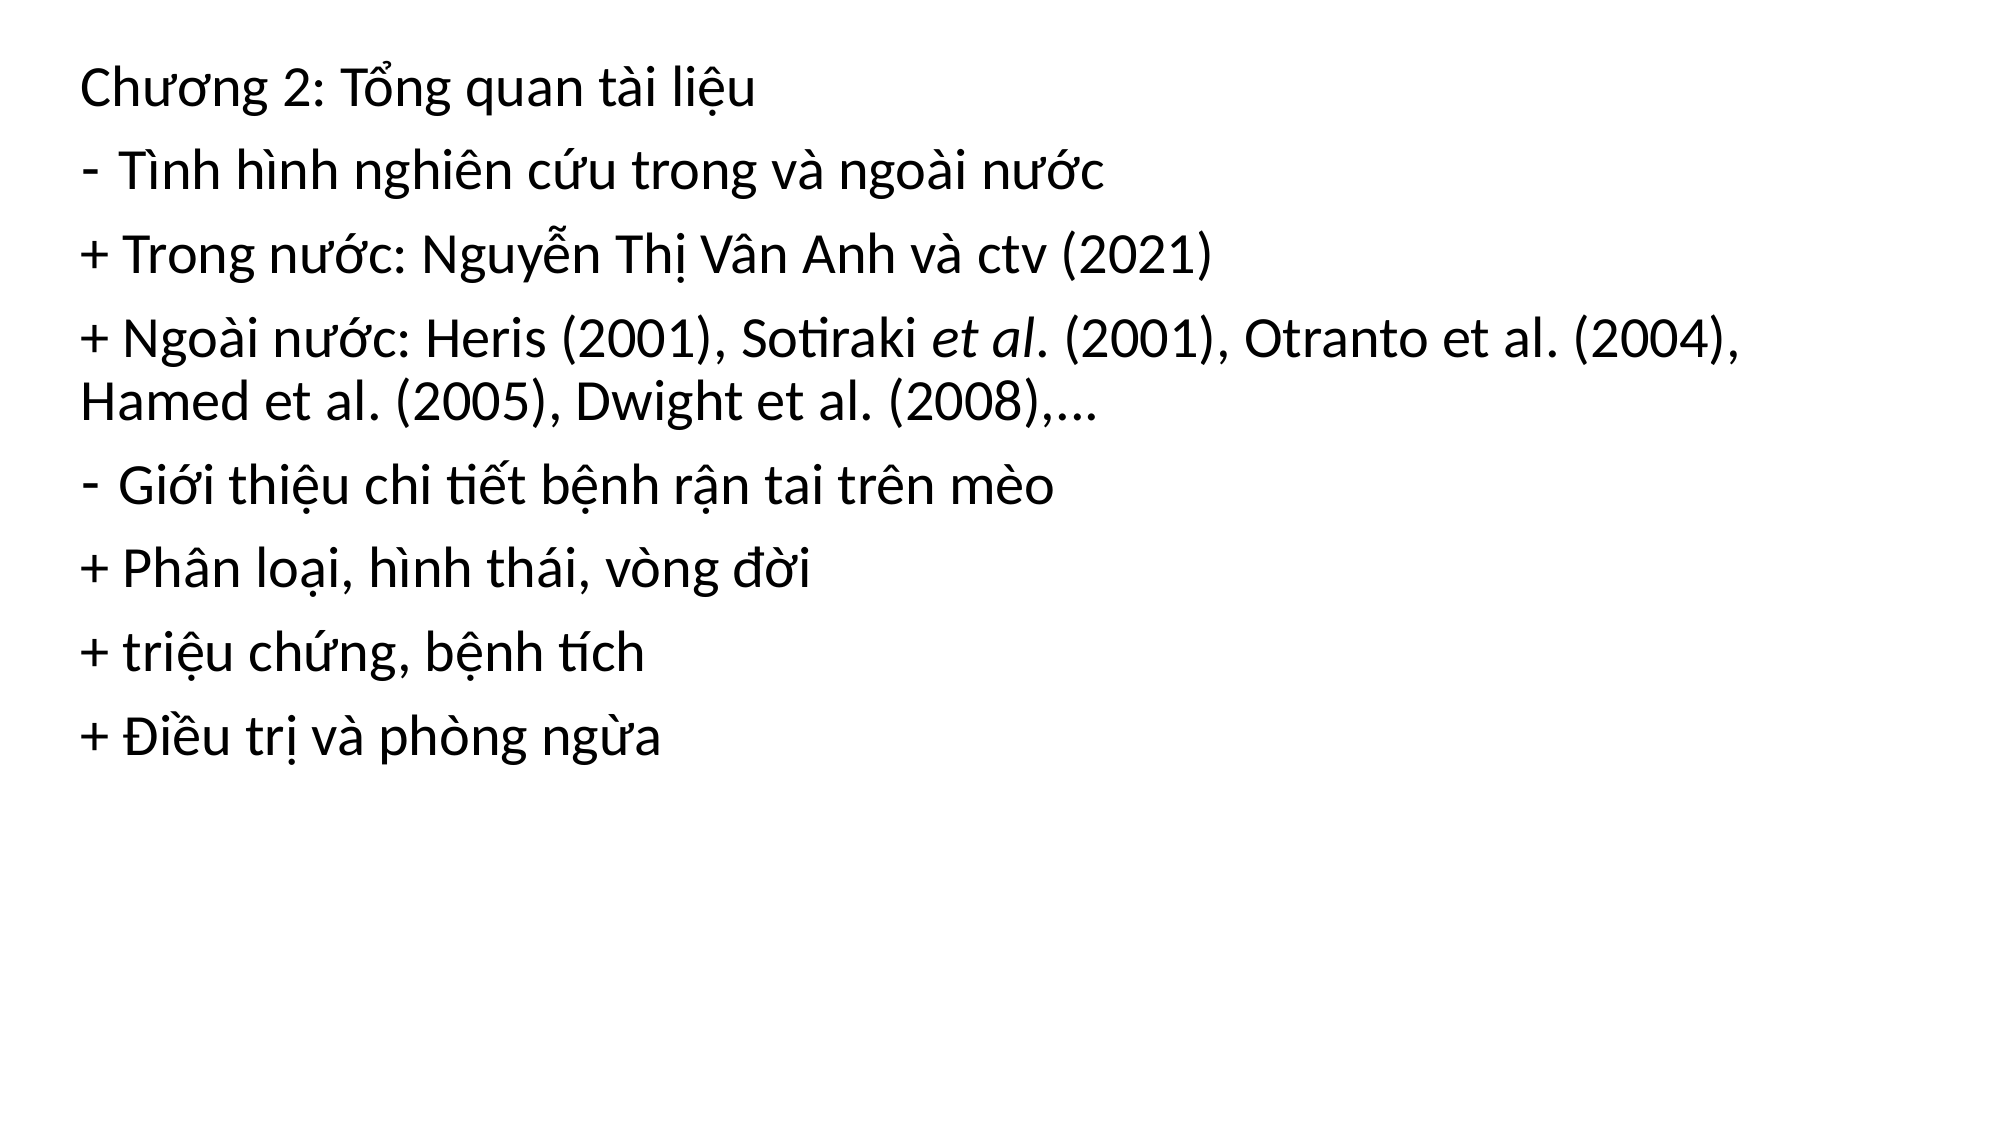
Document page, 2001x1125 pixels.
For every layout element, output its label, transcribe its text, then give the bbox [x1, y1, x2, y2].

list Chương 2: Tổng quan tài liệu Tình hình nghiên cứu trong và ngoài nước + Trong nước: Nguyễn Thị Vân Anh và ctv (2021) + Ngoài nước: Heris (2001), Sotiraki et al. (2001), Otranto et al. (2004), Hamed et al. (2005), Dwight et al. (2008),... Giới thiệu chi tiết bệnh rận tai trên mèo + Phân loại, hình thái, vòng đời + triệu chứng, bệnh tích + Điều trị và phòng ngừa [65, 48, 1932, 1088]
